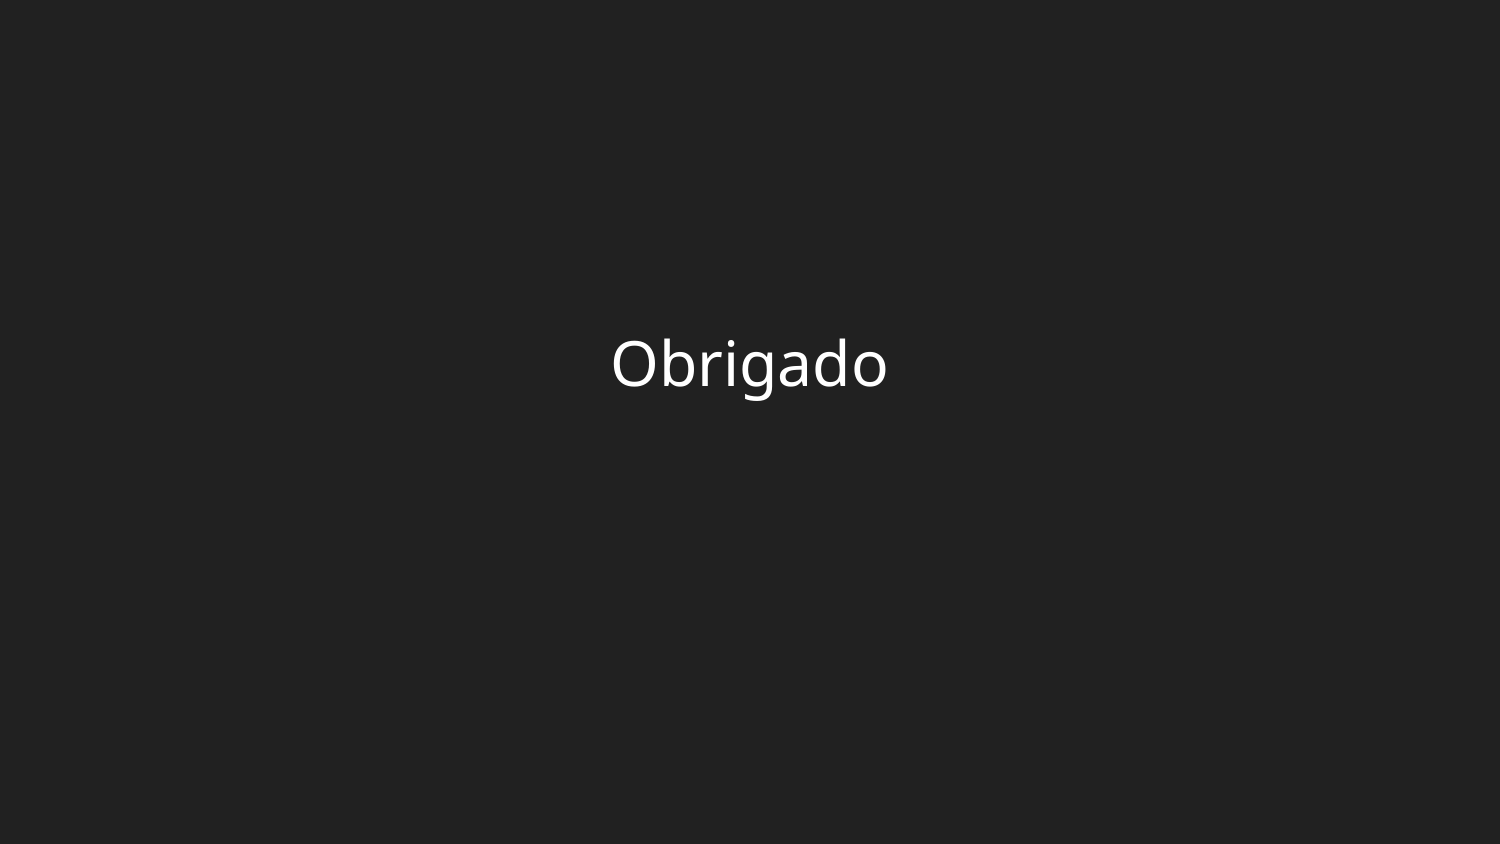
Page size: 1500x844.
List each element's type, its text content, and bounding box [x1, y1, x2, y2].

list Obrigado [51, 189, 1449, 750]
